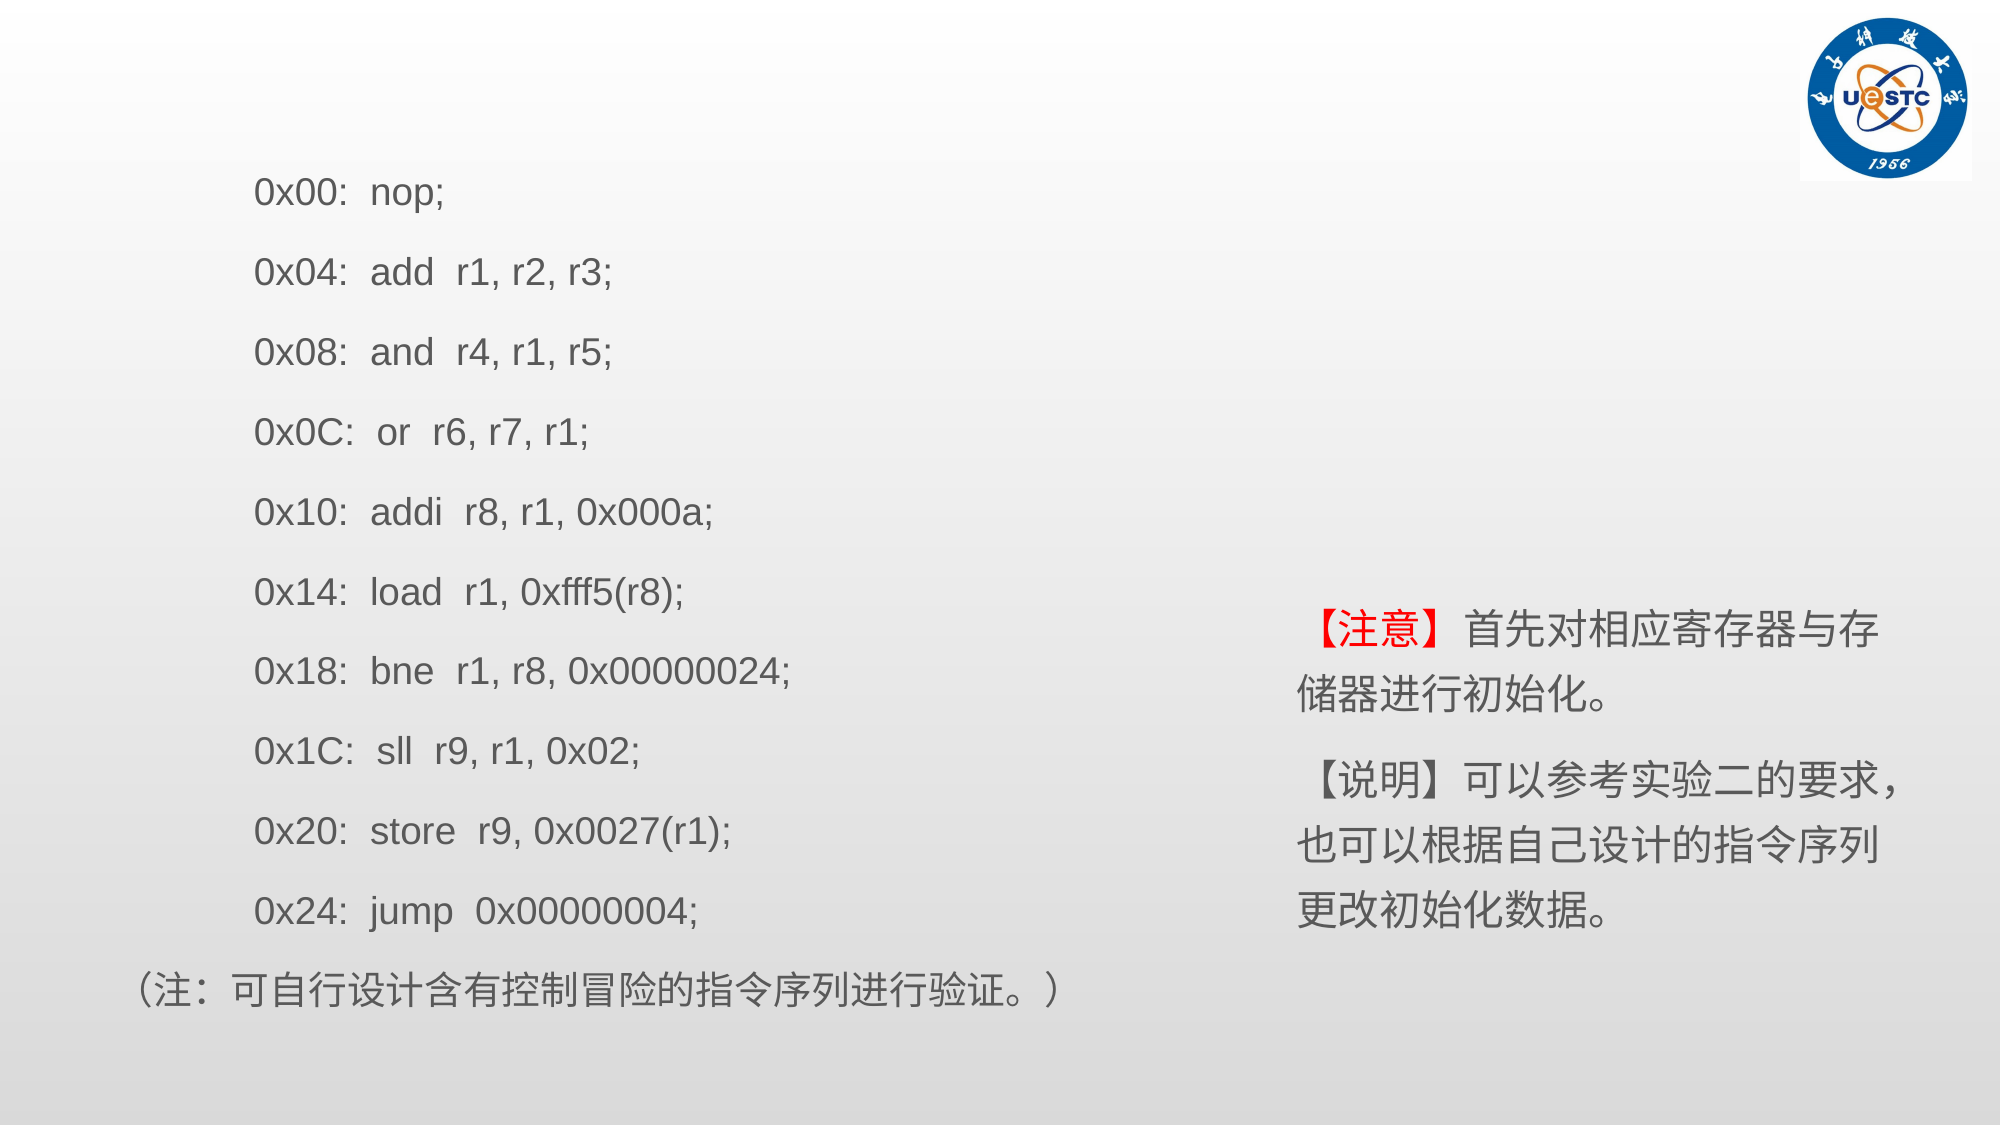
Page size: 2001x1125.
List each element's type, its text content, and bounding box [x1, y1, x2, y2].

list 0x00: nop; 0x04: add r1, r2, r3; 0x08: and r4, r1, r5; 0x0C: or r6, r7, r1; 0x10: addi r8, r1, 0x000a; 0x14: load r1, 0xfff5(r8); 0x18: bne r1, r8, 0x00000024; 0x1C: sll r9, r1, 0x02; 0x20: store r9, 0x0027(r1); 0x24: jump 0x00000004; （注：可自行设计含有控制冒险的指令序列进行验证。） [99, 145, 1900, 1026]
picture [1800, 14, 1972, 181]
text_box 【注意】首先对相应寄存器与存储器进行初始化。 【说明】可以参考实验二的要求，也可以根据自己设计的指令序列更改初始化数据。 [1281, 580, 1914, 942]
